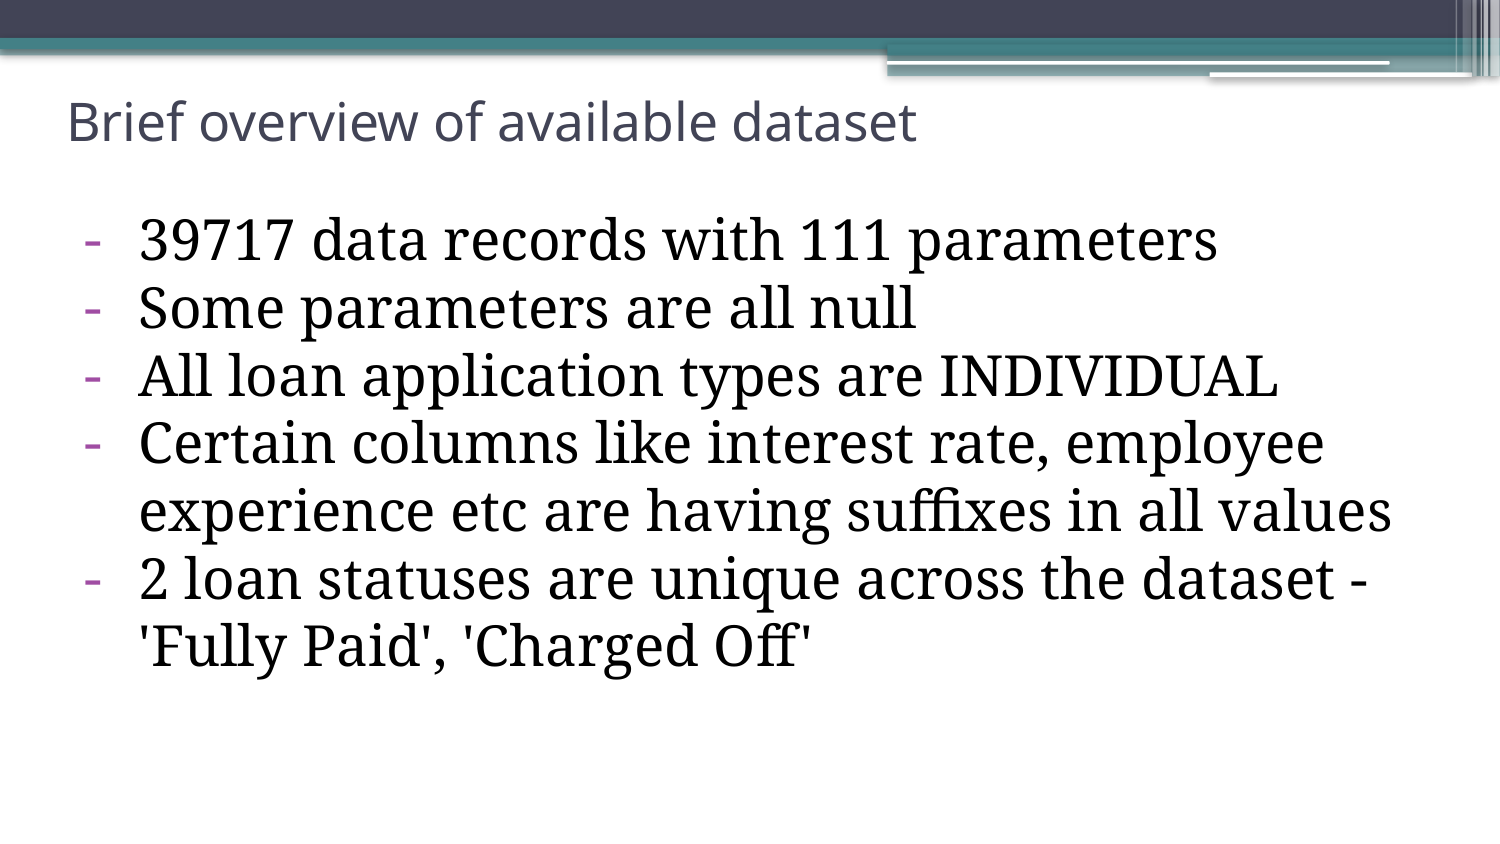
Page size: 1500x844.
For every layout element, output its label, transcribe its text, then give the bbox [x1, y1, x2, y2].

title Brief overview of available dataset [51, 72, 1449, 167]
list 39717 data records with 111 parameters Some parameters are all null All loan application types are INDIVIDUAL Certain columns like interest rate, employee experience etc are having suffixes in all values 2 loan statuses are unique across the dataset - 'Fully Paid', 'Charged Off' [51, 189, 1449, 750]
